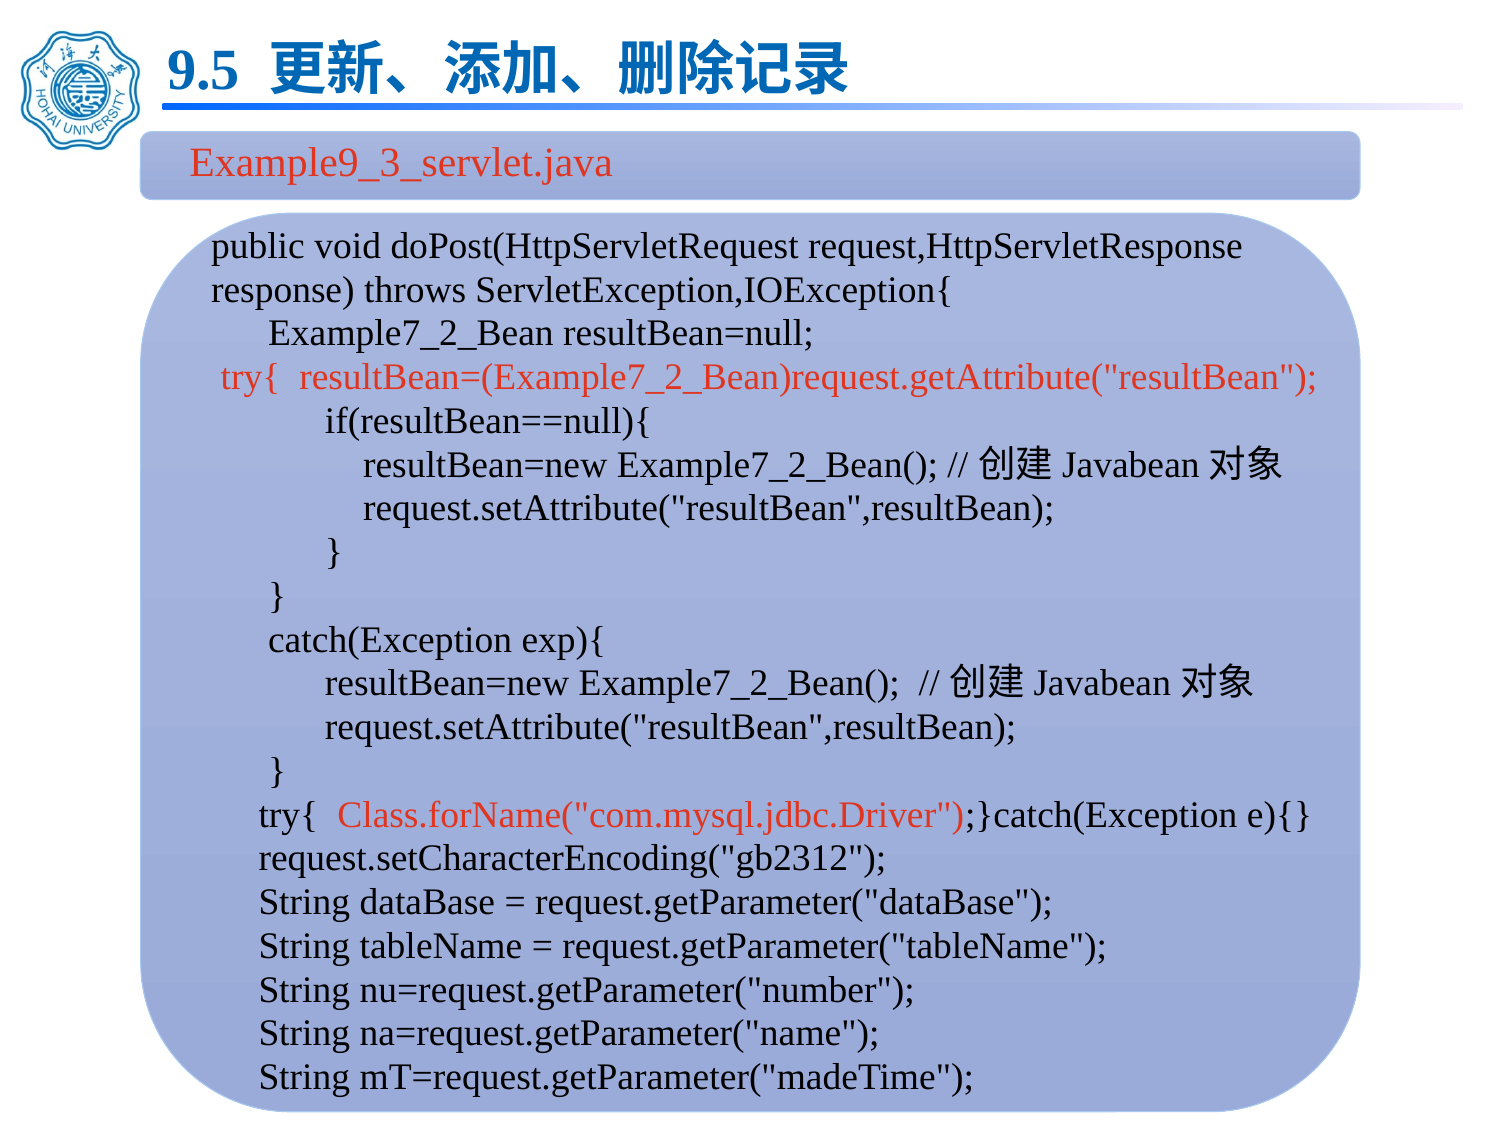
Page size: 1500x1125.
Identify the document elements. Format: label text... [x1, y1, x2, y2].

text_box 9.5 更新、添加、删除记录 [159, 23, 1463, 109]
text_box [140, 127, 1361, 1125]
picture [0, 3, 159, 173]
